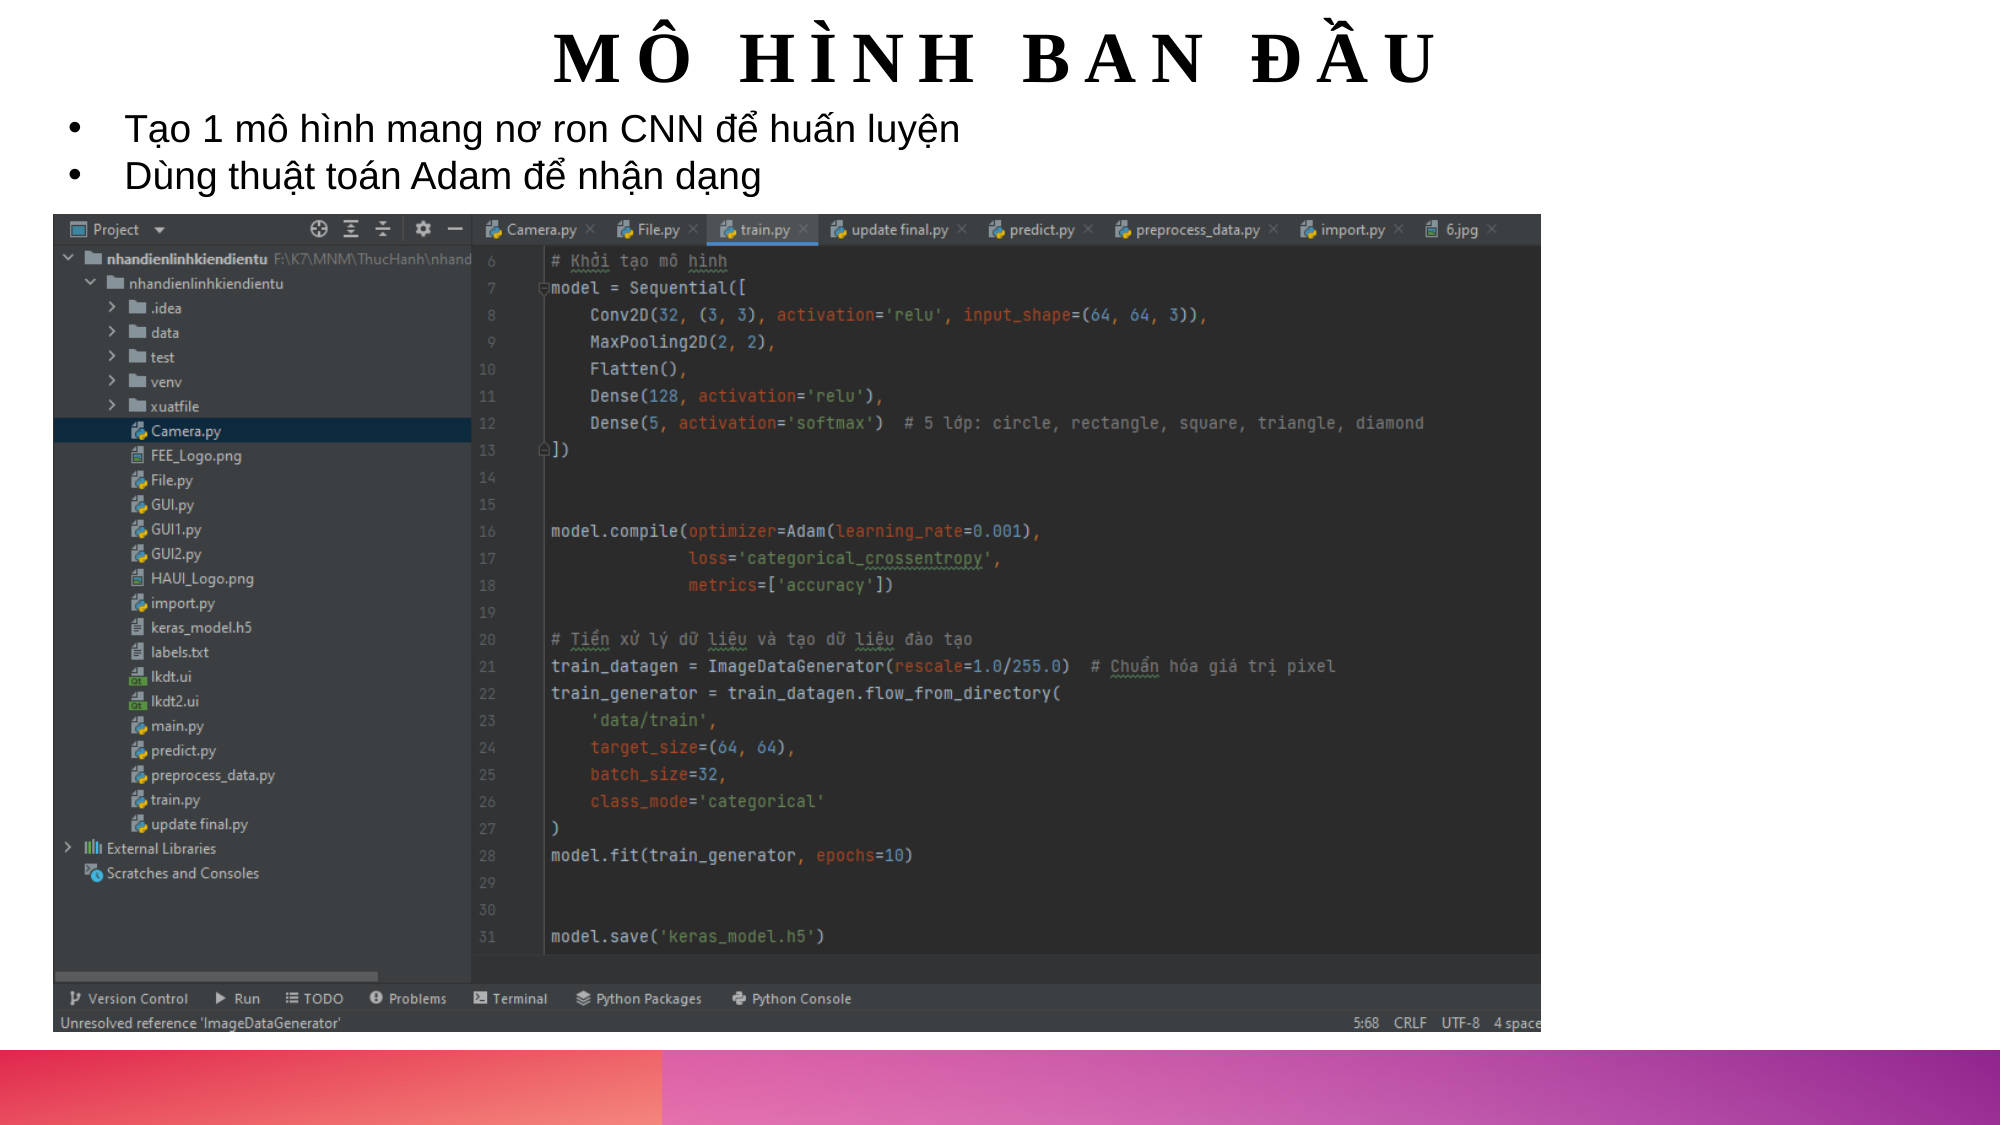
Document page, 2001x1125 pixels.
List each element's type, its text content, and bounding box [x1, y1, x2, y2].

picture [53, 214, 1541, 1032]
text_box Tạo 1 mô hình mang nơ ron CNN để huấn luyện Dùng thuật toán Adam để nhận dạng [53, 96, 1220, 205]
title Mô hình Ban đầu [154, 10, 1835, 97]
